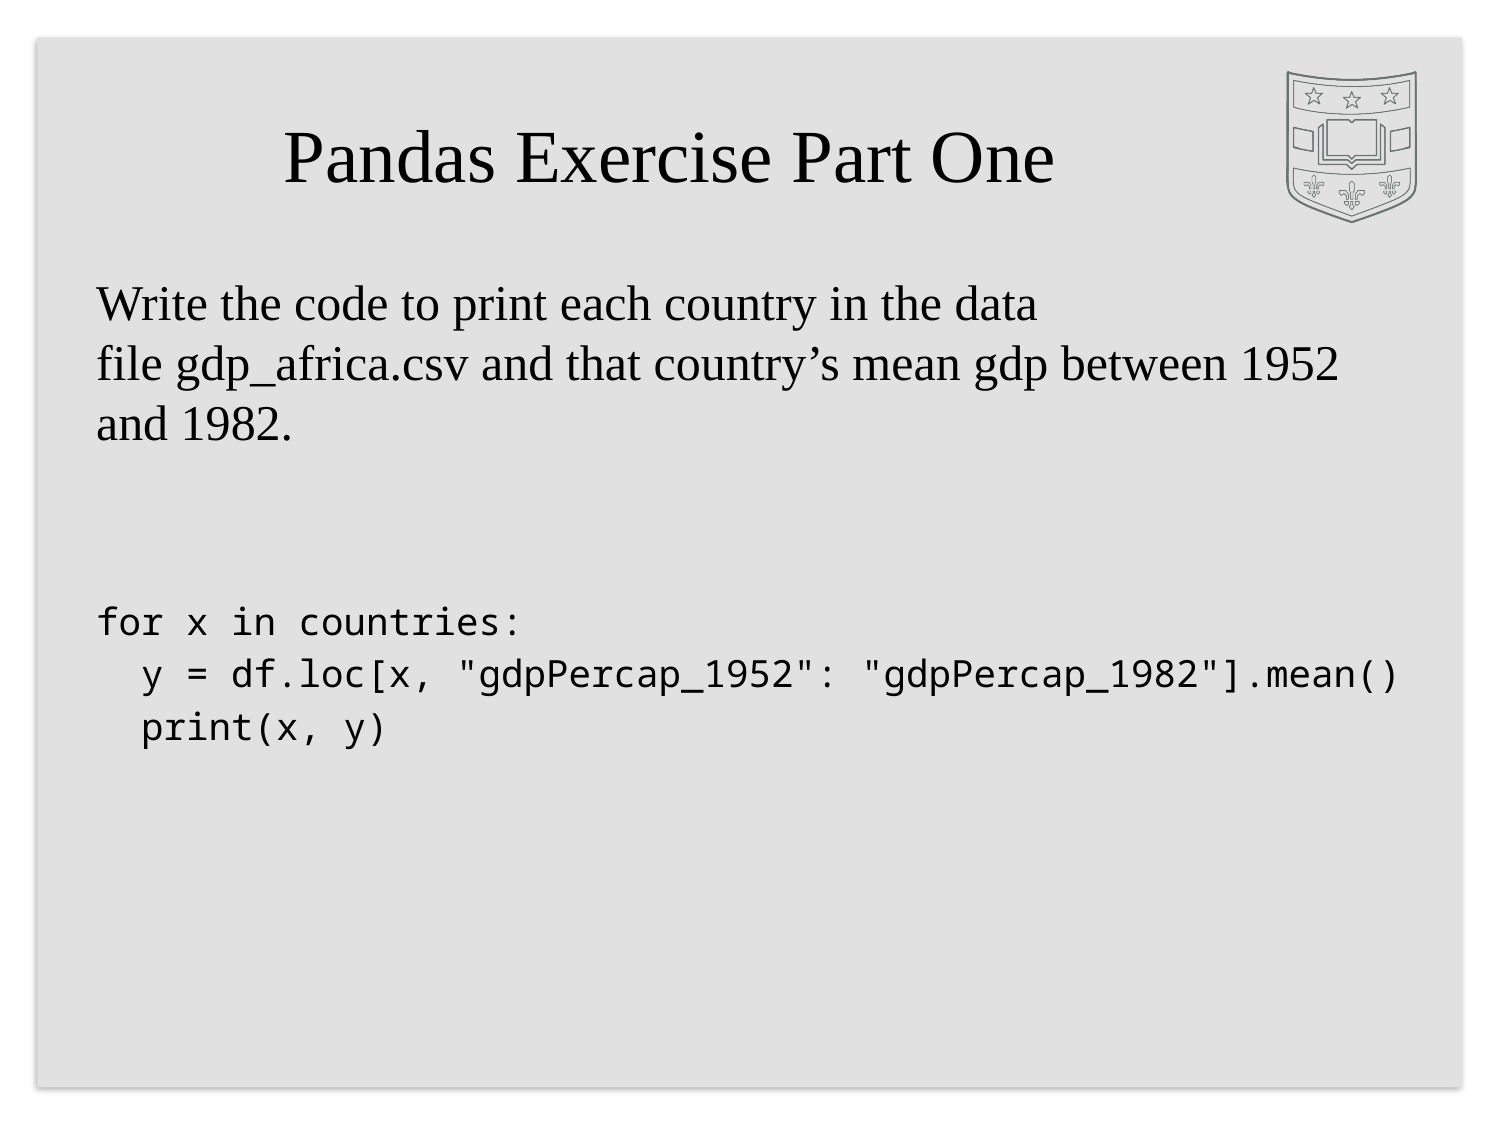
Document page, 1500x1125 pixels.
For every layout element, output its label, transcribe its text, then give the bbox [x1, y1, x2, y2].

list Write the code to print each country in the data file gdp_africa.csv and that country’s mean gdp between 1952 and 1982. for x in countries: y = df.loc[x, "gdpPercap_1952": "gdpPercap_1982"].mean() print(x, y) [81, 262, 1417, 1047]
title Pandas Exercise Part One [76, 71, 1264, 233]
picture [1286, 71, 1417, 223]
